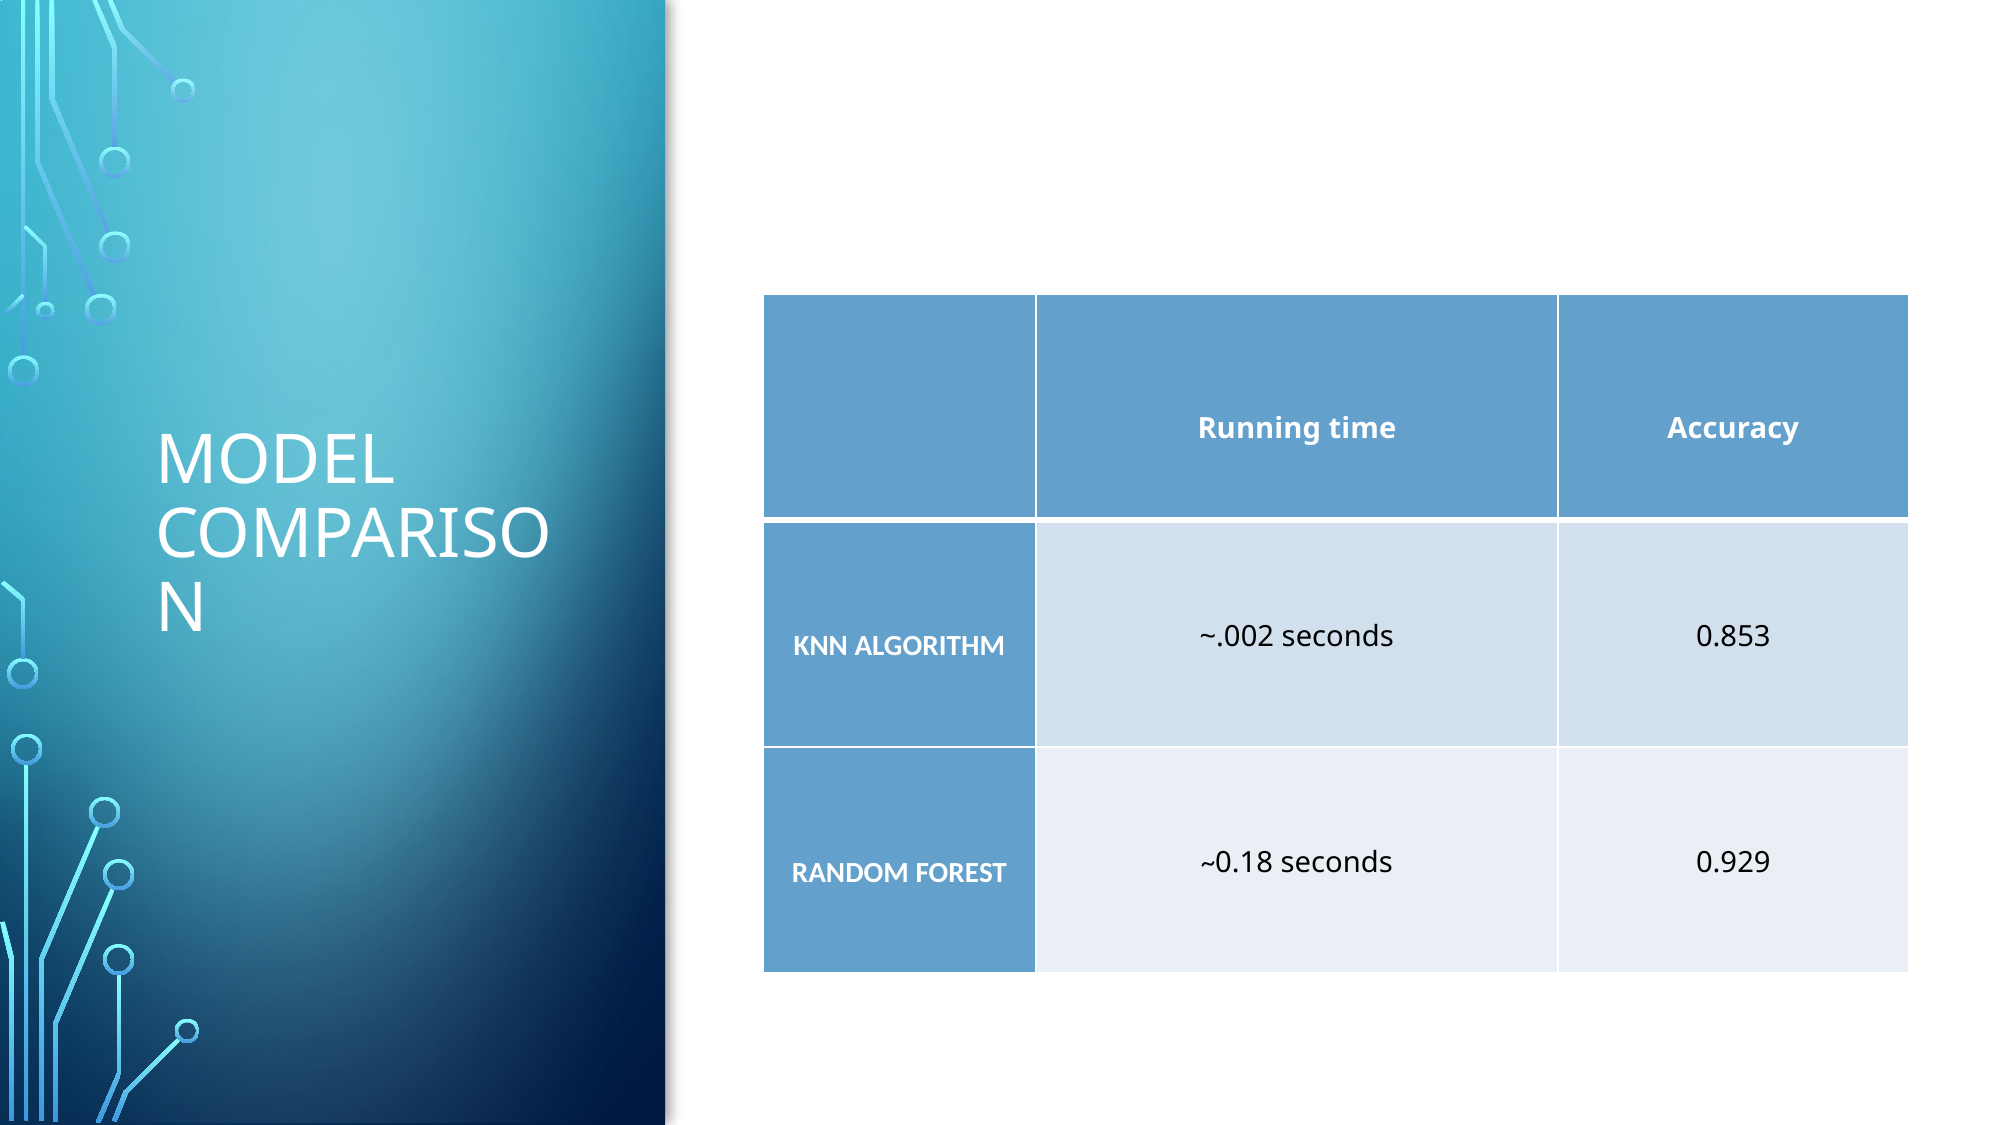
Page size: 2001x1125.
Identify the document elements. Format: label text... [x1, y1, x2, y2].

table_header Running time [1037, 295, 1557, 517]
table_header [764, 295, 1035, 517]
picture [0, 0, 667, 1125]
table_cell 0.853 [1559, 523, 1908, 746]
text_box [678, 0, 2000, 1125]
table_header Accuracy [1559, 295, 1908, 517]
table_cell ~0.18 seconds [1037, 748, 1557, 972]
table_cell RANDOM FOREST [764, 748, 1035, 972]
table_cell 0.929 [1559, 748, 1908, 972]
table_cell KNN ALGORITHM [764, 523, 1035, 746]
table_cell ~.002 seconds [1037, 523, 1557, 746]
